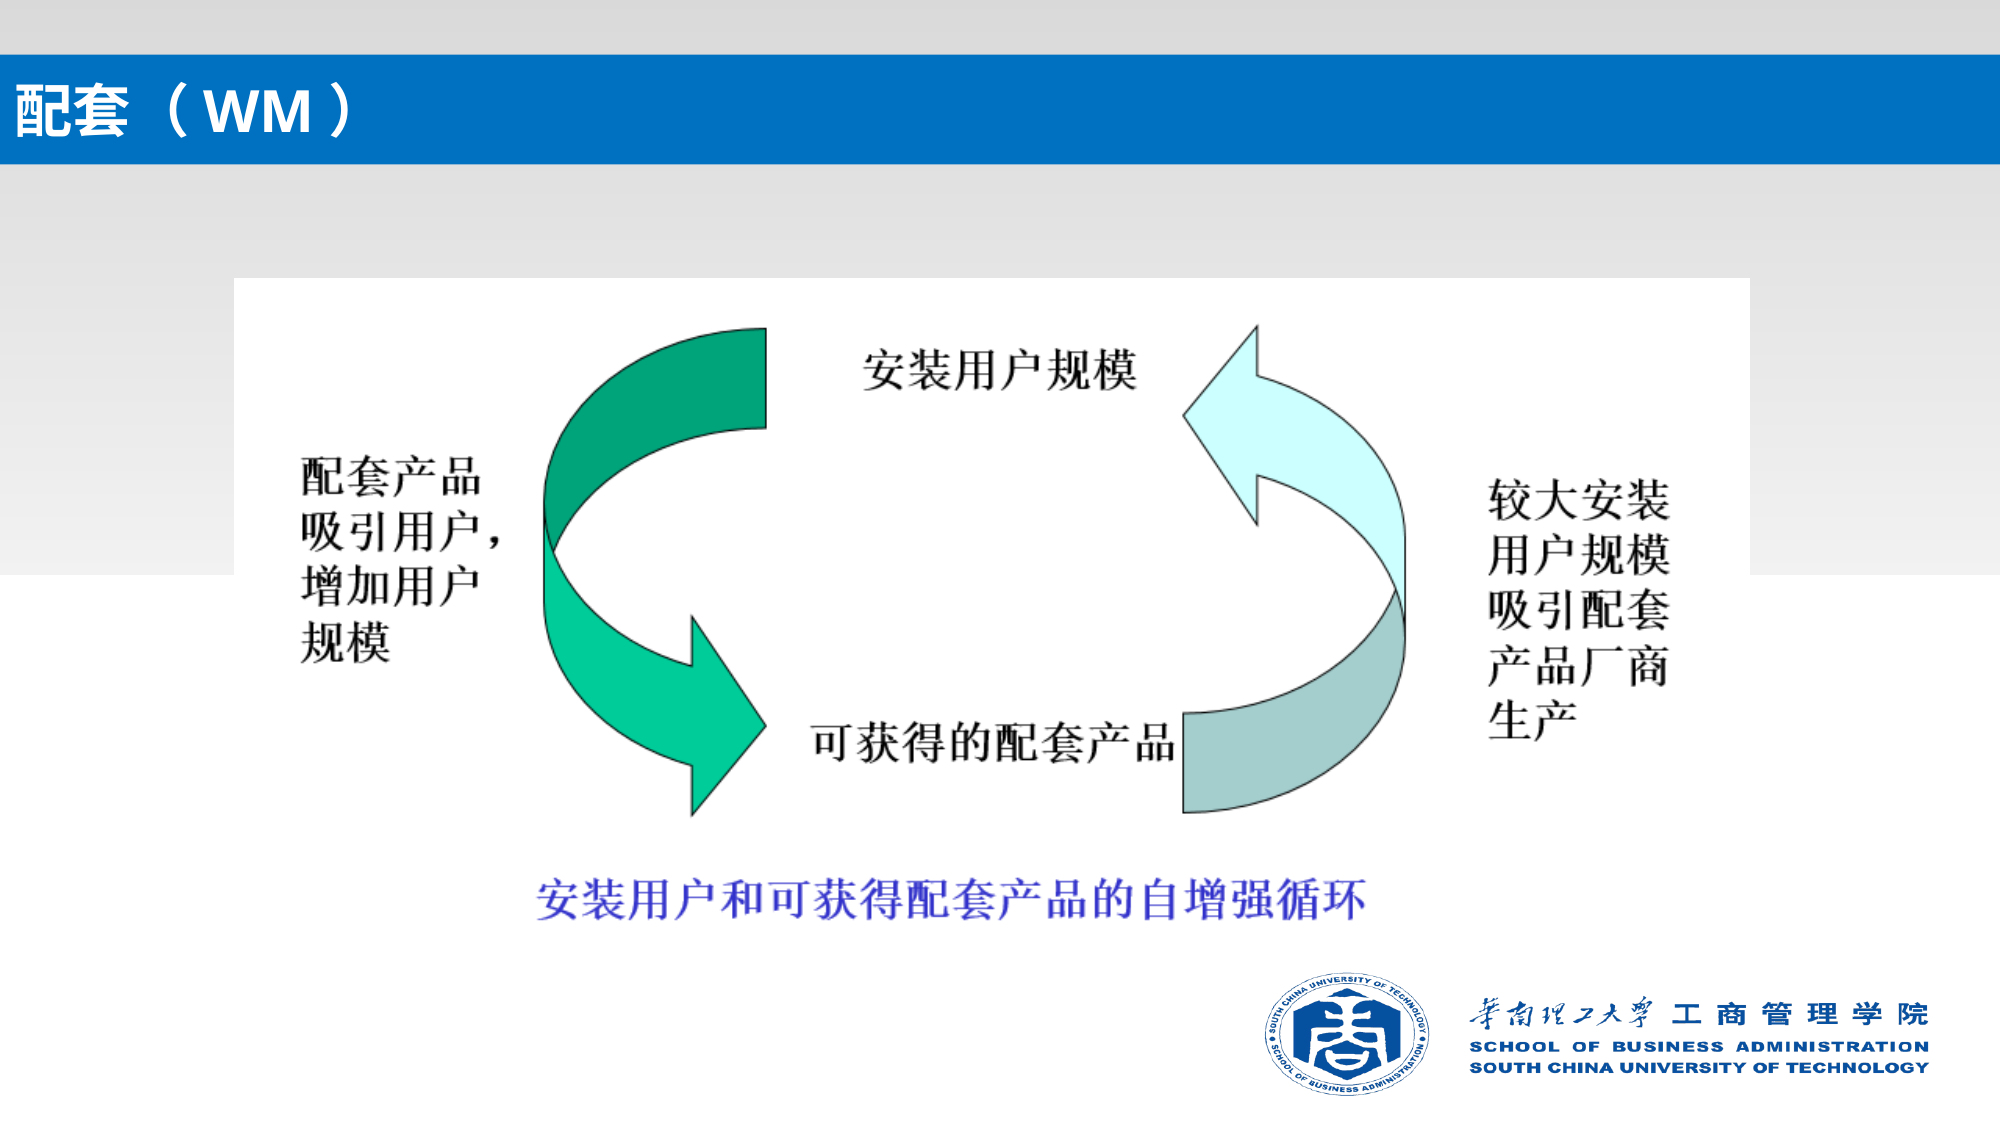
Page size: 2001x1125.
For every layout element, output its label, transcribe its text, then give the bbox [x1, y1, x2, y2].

picture [1241, 941, 1961, 1125]
title 配套（WM） [0, 54, 2000, 165]
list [234, 278, 1751, 947]
